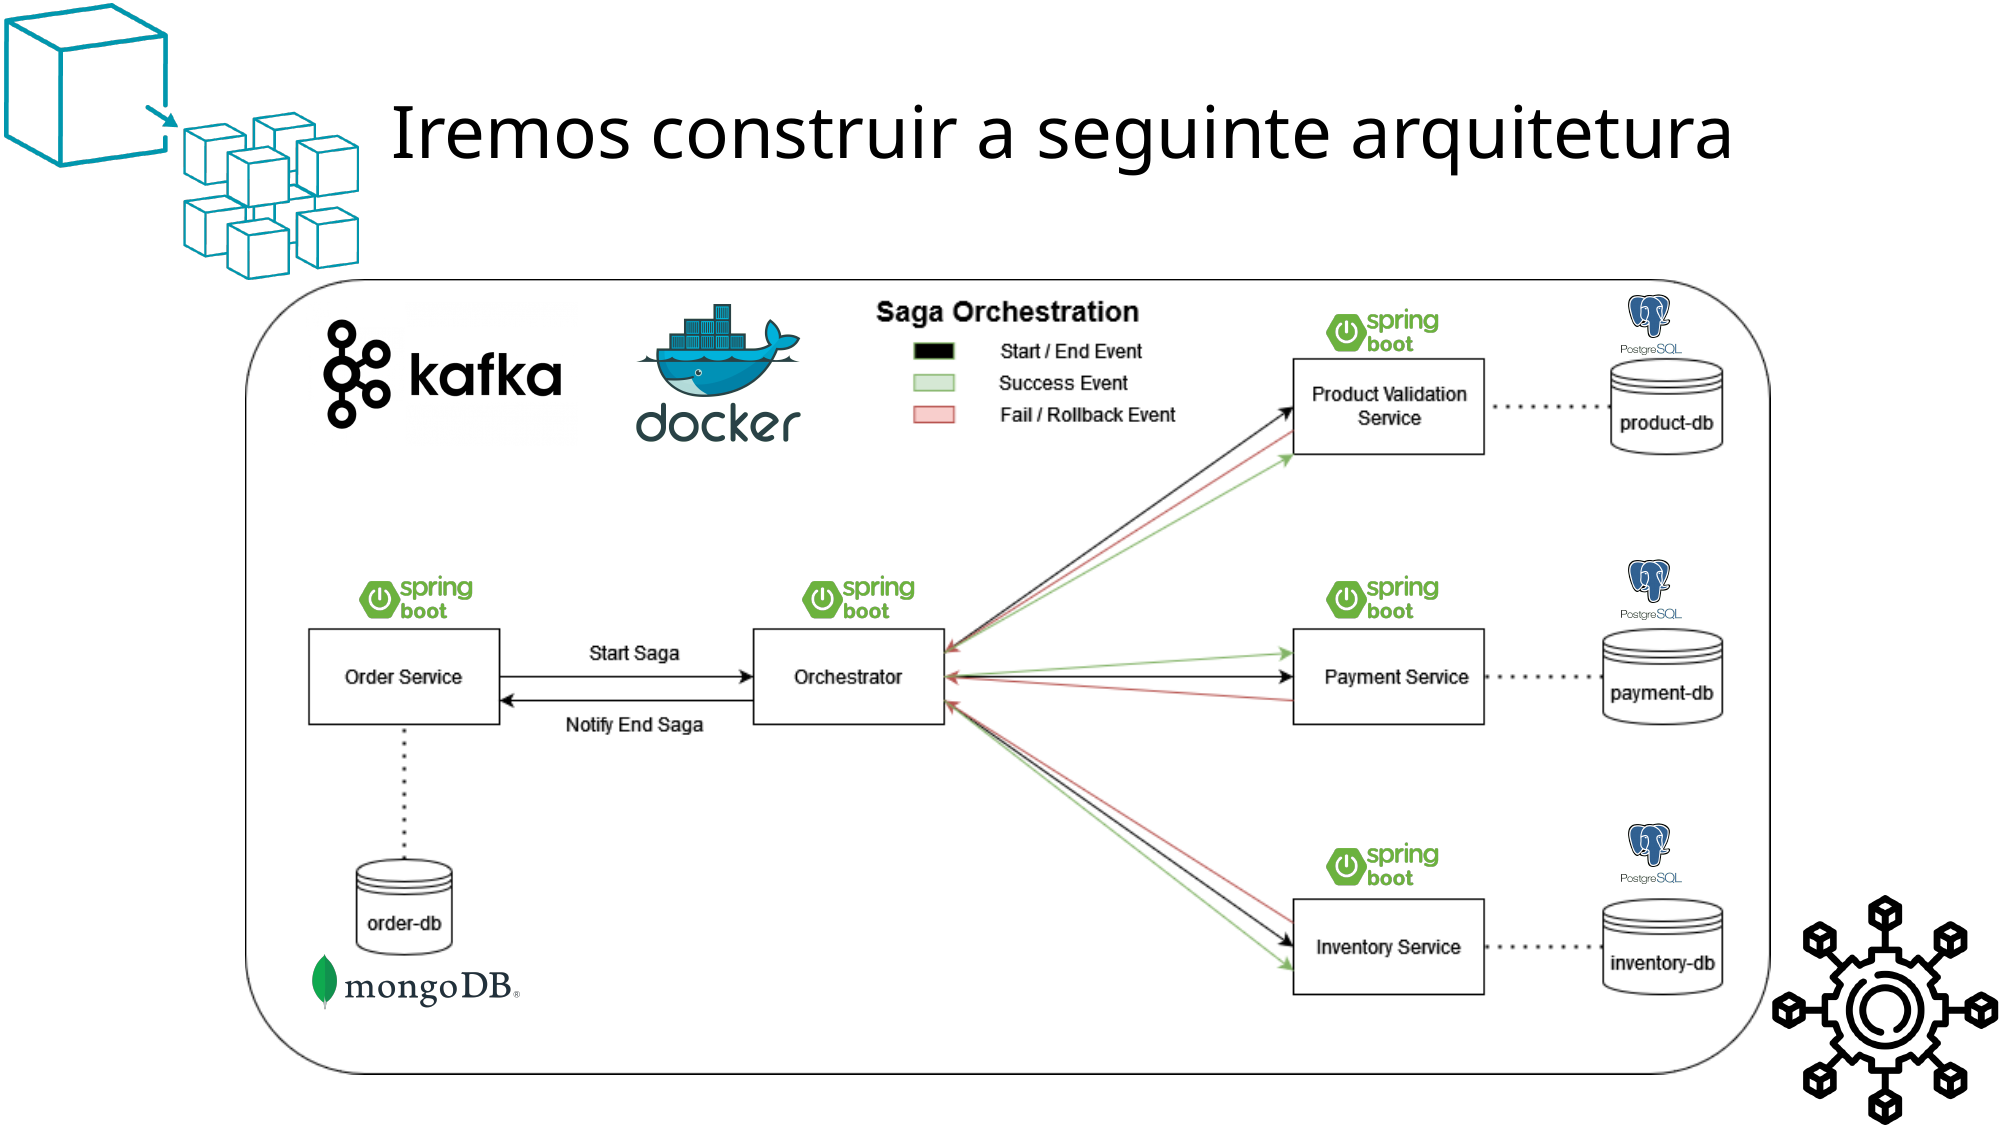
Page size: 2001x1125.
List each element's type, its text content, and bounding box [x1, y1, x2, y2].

picture [3, 3, 2000, 1125]
text_box Iremos construir a seguinte arquitetura [376, 58, 1771, 212]
